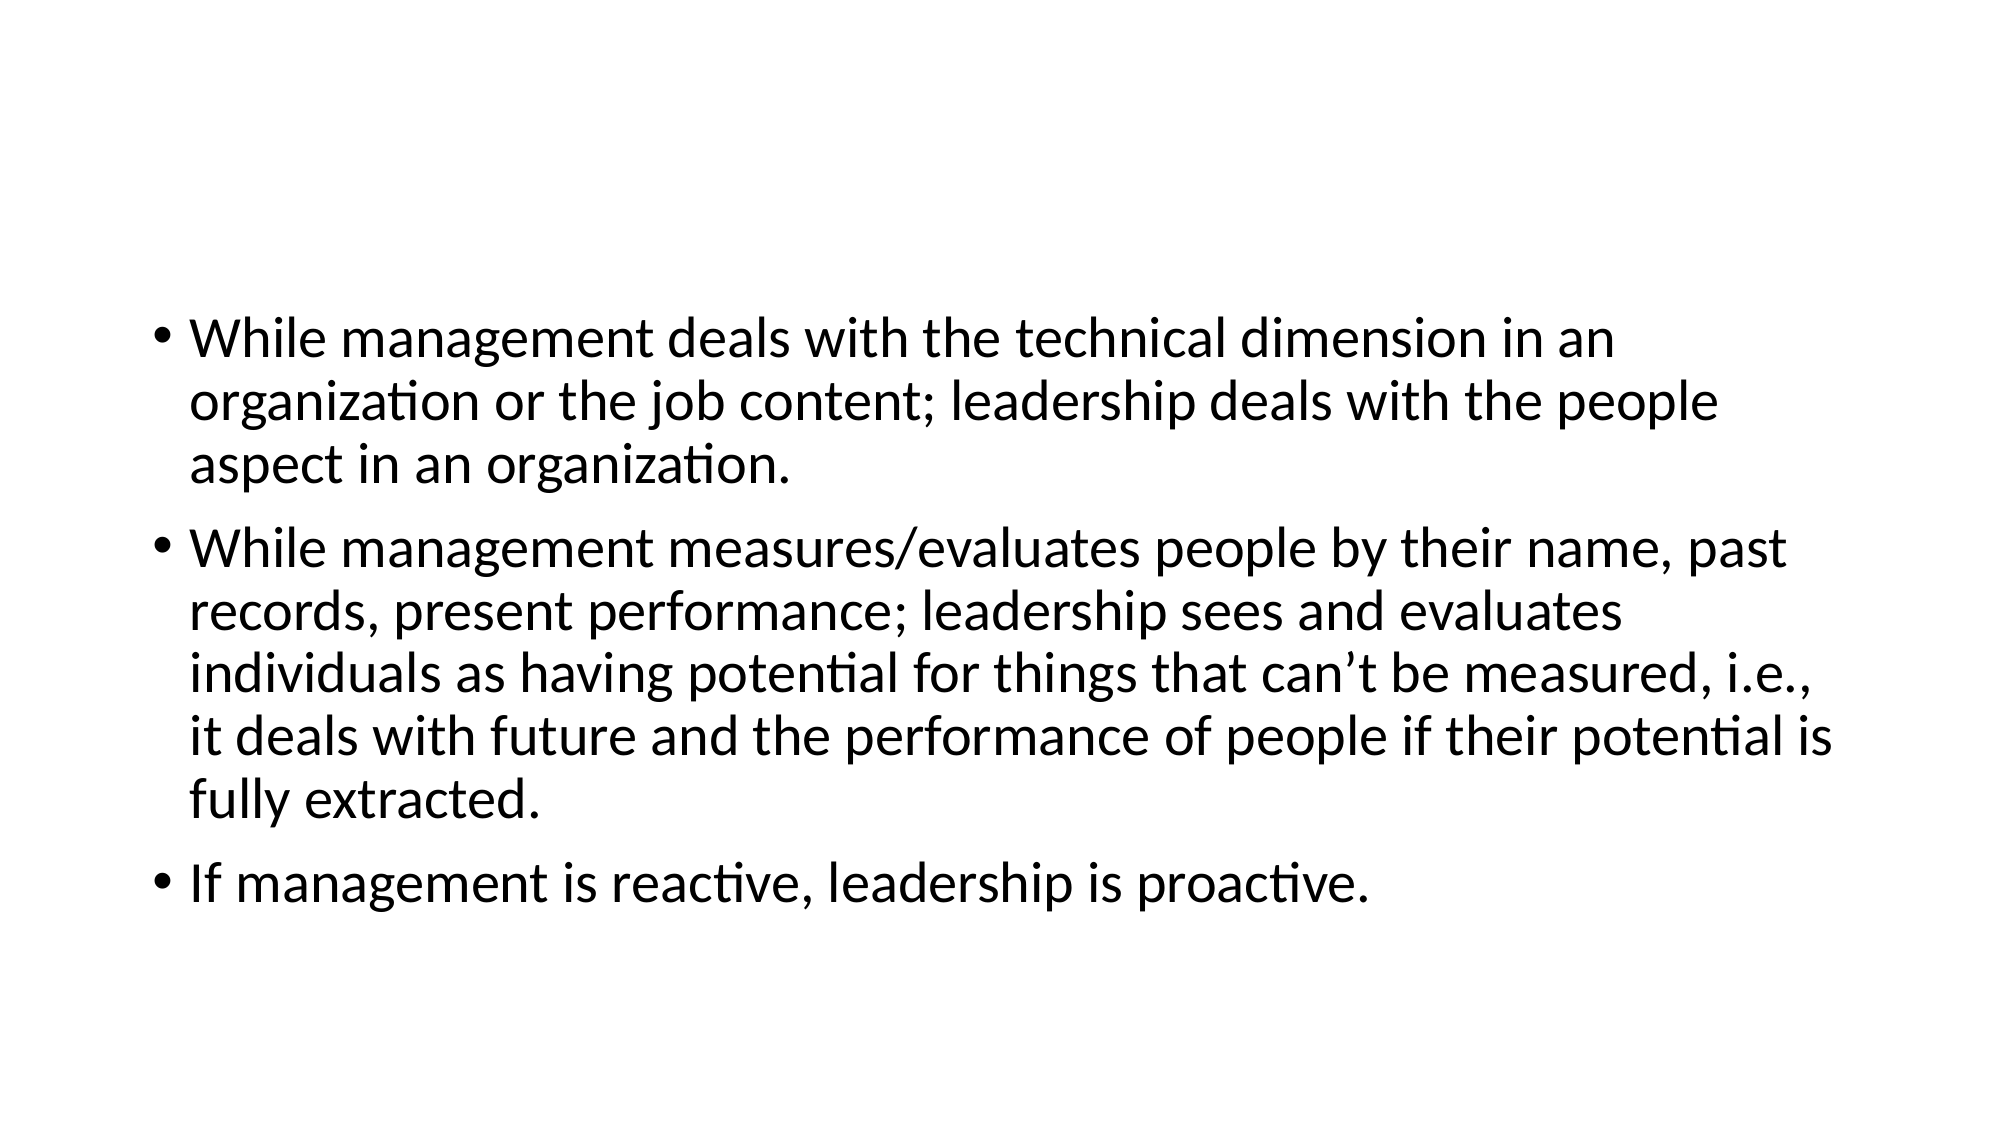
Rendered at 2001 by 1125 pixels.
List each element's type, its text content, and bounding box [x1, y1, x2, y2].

list While management deals with the technical dimension in an organization or the job content; leadership deals with the people aspect in an organization. While management measures/evaluates people by their name, past records, present performance; leadership sees and evaluates individuals as having potential for things that can’t be measured, i.e., it deals with future and the performance of people if their potential is fully extracted. If management is reactive, leadership is proactive. [137, 299, 1863, 1014]
